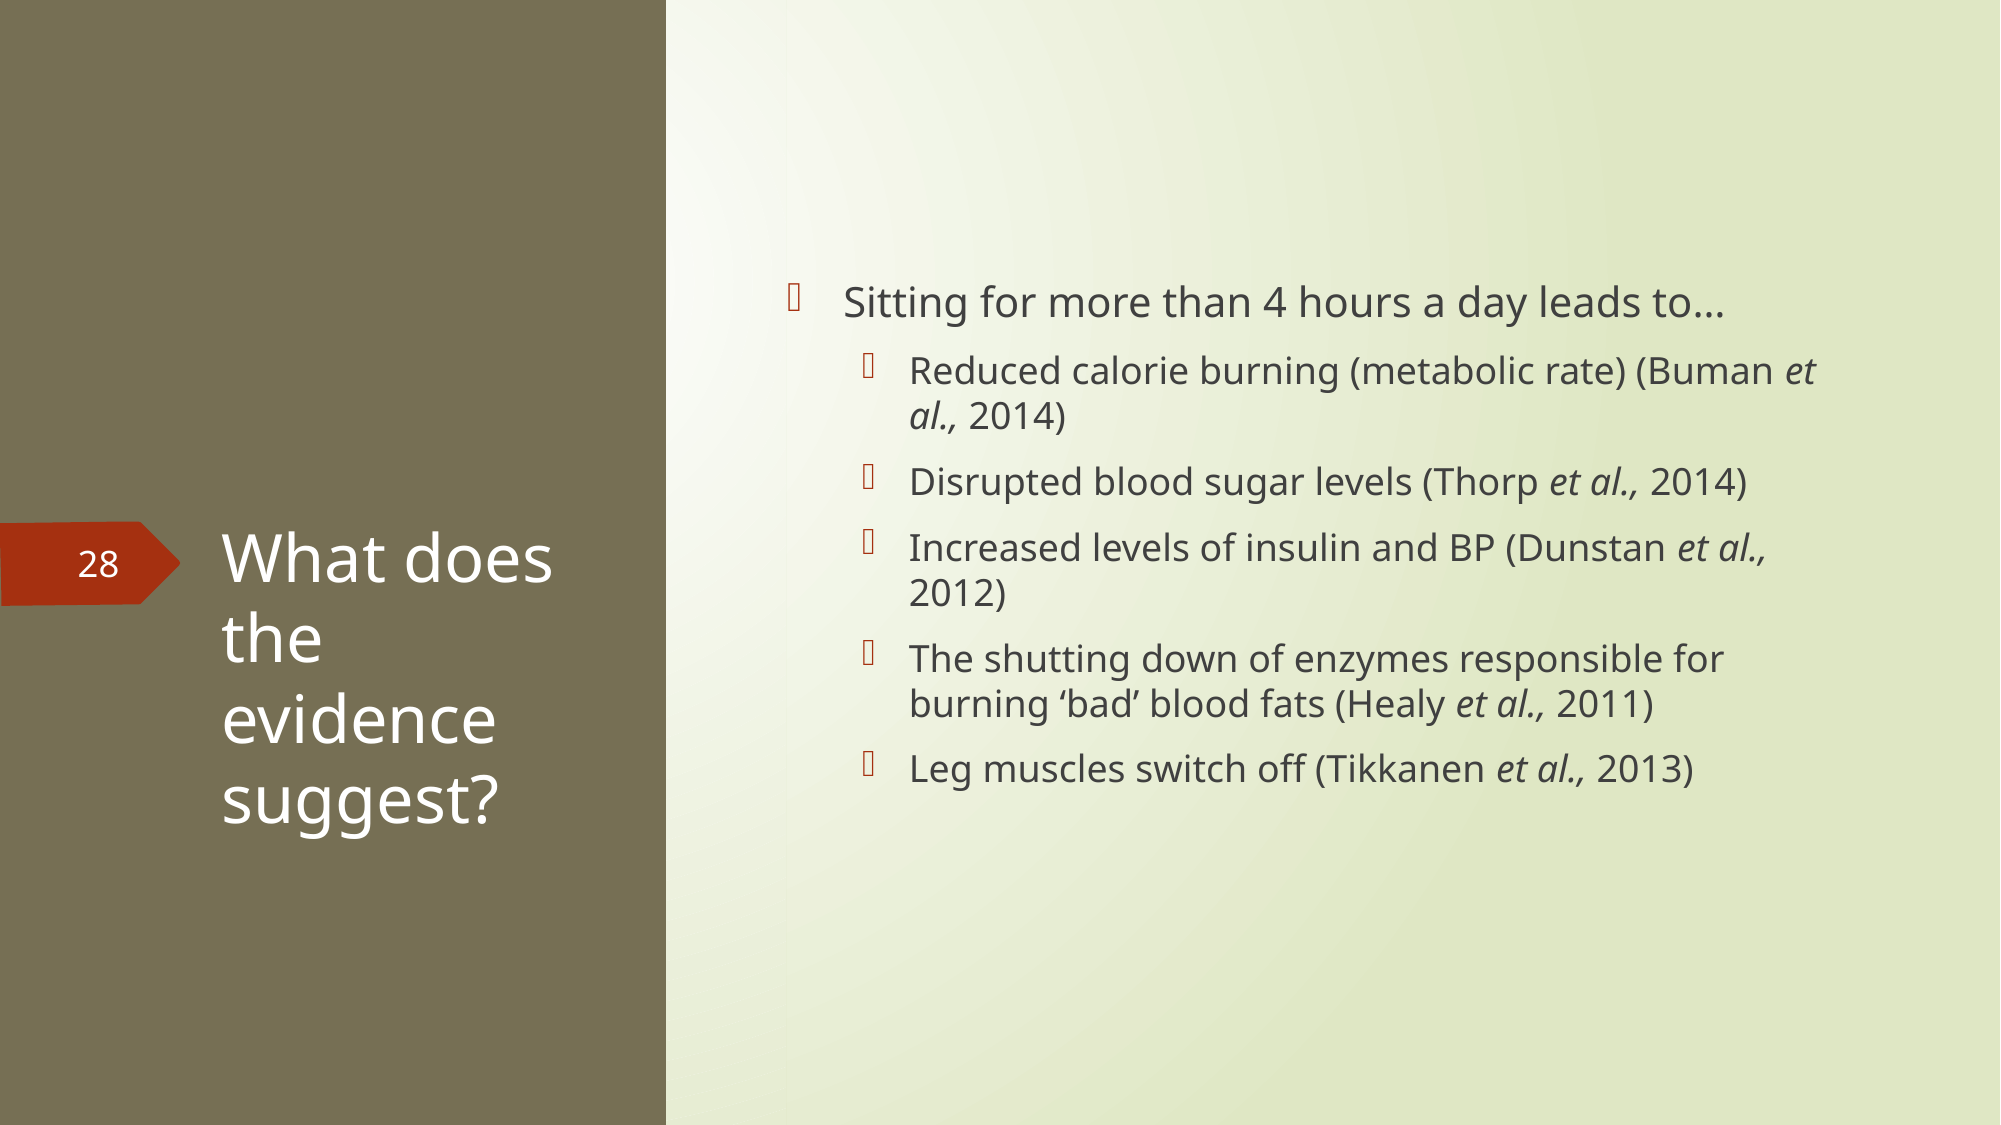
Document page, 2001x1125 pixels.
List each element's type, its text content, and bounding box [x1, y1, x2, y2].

text_box [0, 0, 667, 1125]
title What does the evidence suggest? [206, 508, 610, 1006]
text_box [0, 521, 181, 606]
text_box [785, 0, 2000, 1125]
slide_number 28 [6, 534, 135, 595]
list Sitting for more than 4 hours a day leads to… Reduced calorie burning (metabolic rate) (Buman et al., 2014) Disrupted blood sugar levels (Thorp et al., 2014) Increased levels of insulin and BP (Dunstan et al., 2012) The shutting down of enzymes responsible for burning ‘bad’ blood fats (Healy et al., 2011) Leg muscles switch off (Tikkanen et al., 2013) [772, 96, 1888, 970]
